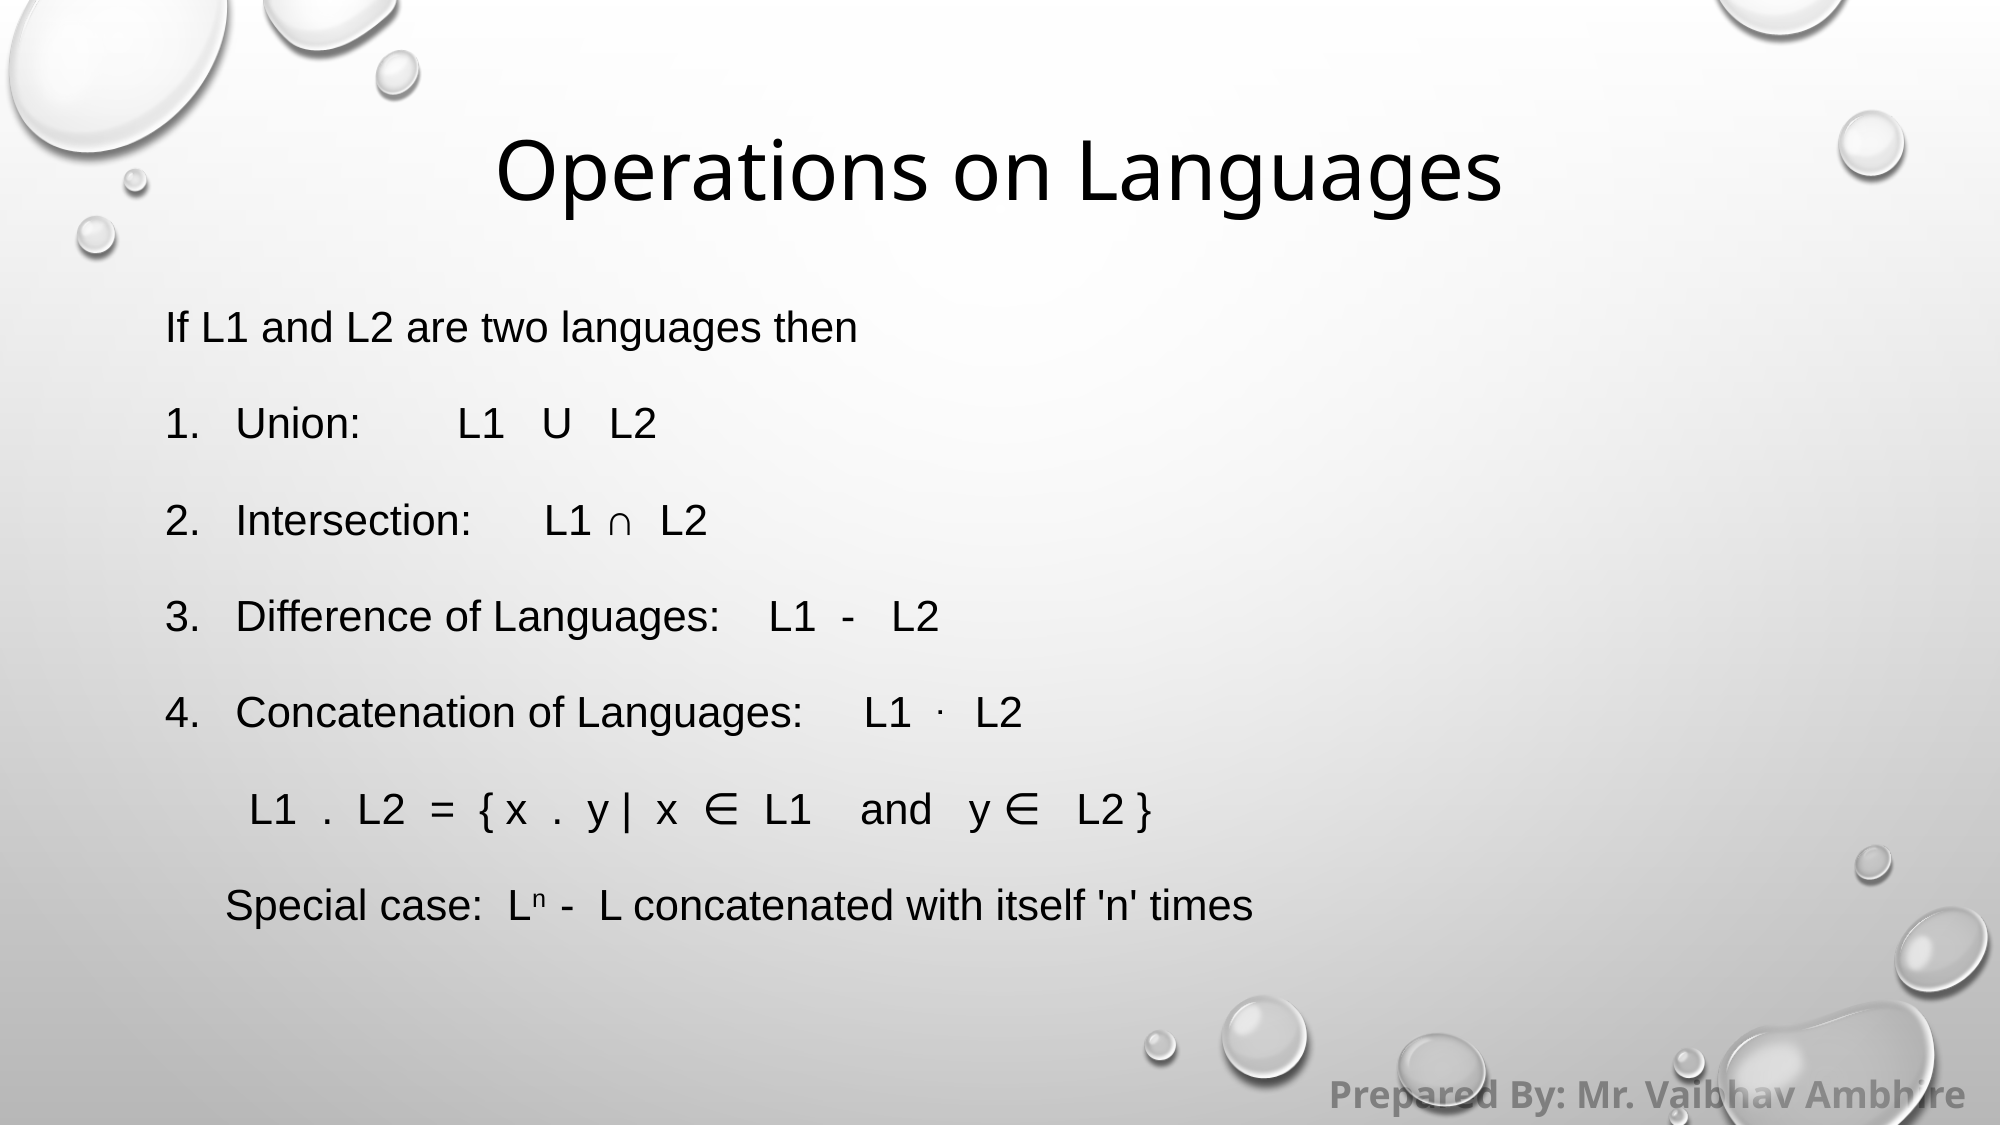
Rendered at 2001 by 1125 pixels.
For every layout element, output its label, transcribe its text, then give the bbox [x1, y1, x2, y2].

title Operations on Languages [149, 101, 1851, 246]
picture [0, 0, 2000, 1125]
list If L1 and L2 are two languages then Union: L1 U L2 Intersection: L1 ∩ L2 Difference of Languages: L1 - L2 Concatenation of Languages: L1 . L2 L1 . L2 = { x . y | x ∈ L1 and y ∈ L2 } Special case: Ln - L concatenated with itself 'n' times [149, 265, 1850, 1038]
